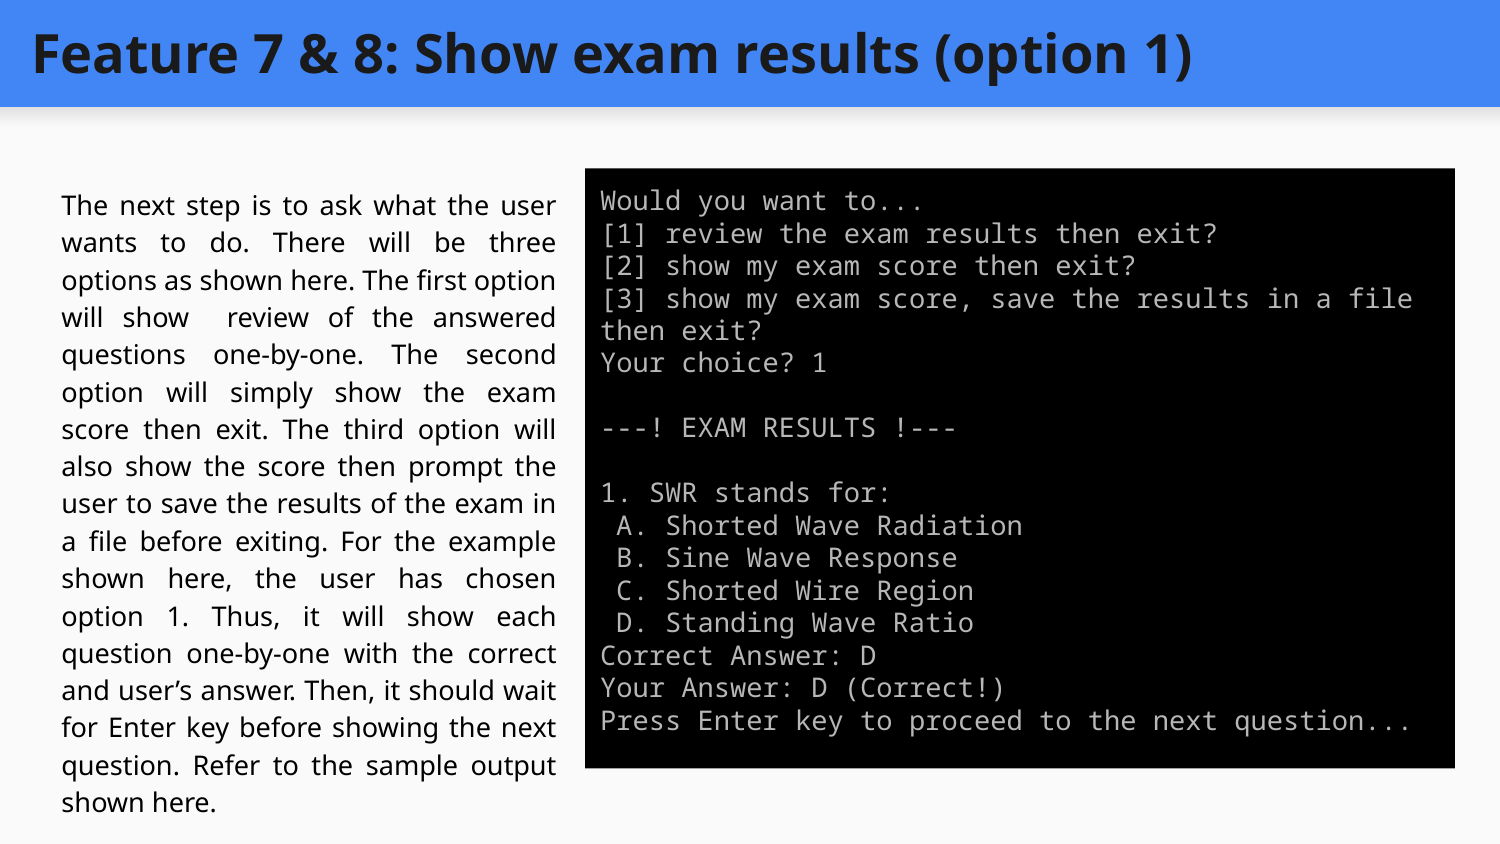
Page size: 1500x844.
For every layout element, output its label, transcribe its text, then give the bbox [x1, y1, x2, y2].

list Would you want to... [1] review the exam results then exit? [2] show my exam score then exit? [3] show my exam score, save the results in a file then exit? Your choice? 1 ---! EXAM RESULTS !--- 1. SWR stands for: A. Shorted Wave Radiation B. Sine Wave Response C. Shorted Wire Region D. Standing Wave Ratio Correct Answer: D Your Answer: D (Correct!) Press Enter key to proceed to the next question... [585, 168, 1455, 769]
title Feature 7 & 8: Show exam results (option 1) [16, 2, 1464, 102]
list The next step is to ask what the user wants to do. There will be three options as shown here. The first option will show review of the answered questions one-by-one. The second option will simply show the exam score then exit. The third option will also show the score then prompt the user to save the results of the exam in a file before exiting. For the example shown here, the user has chosen option 1. Thus, it will show each question one-by-one with the correct and user’s answer. Then, it should wait for Enter key before showing the next question. Refer to the sample output shown here. [46, 168, 572, 814]
